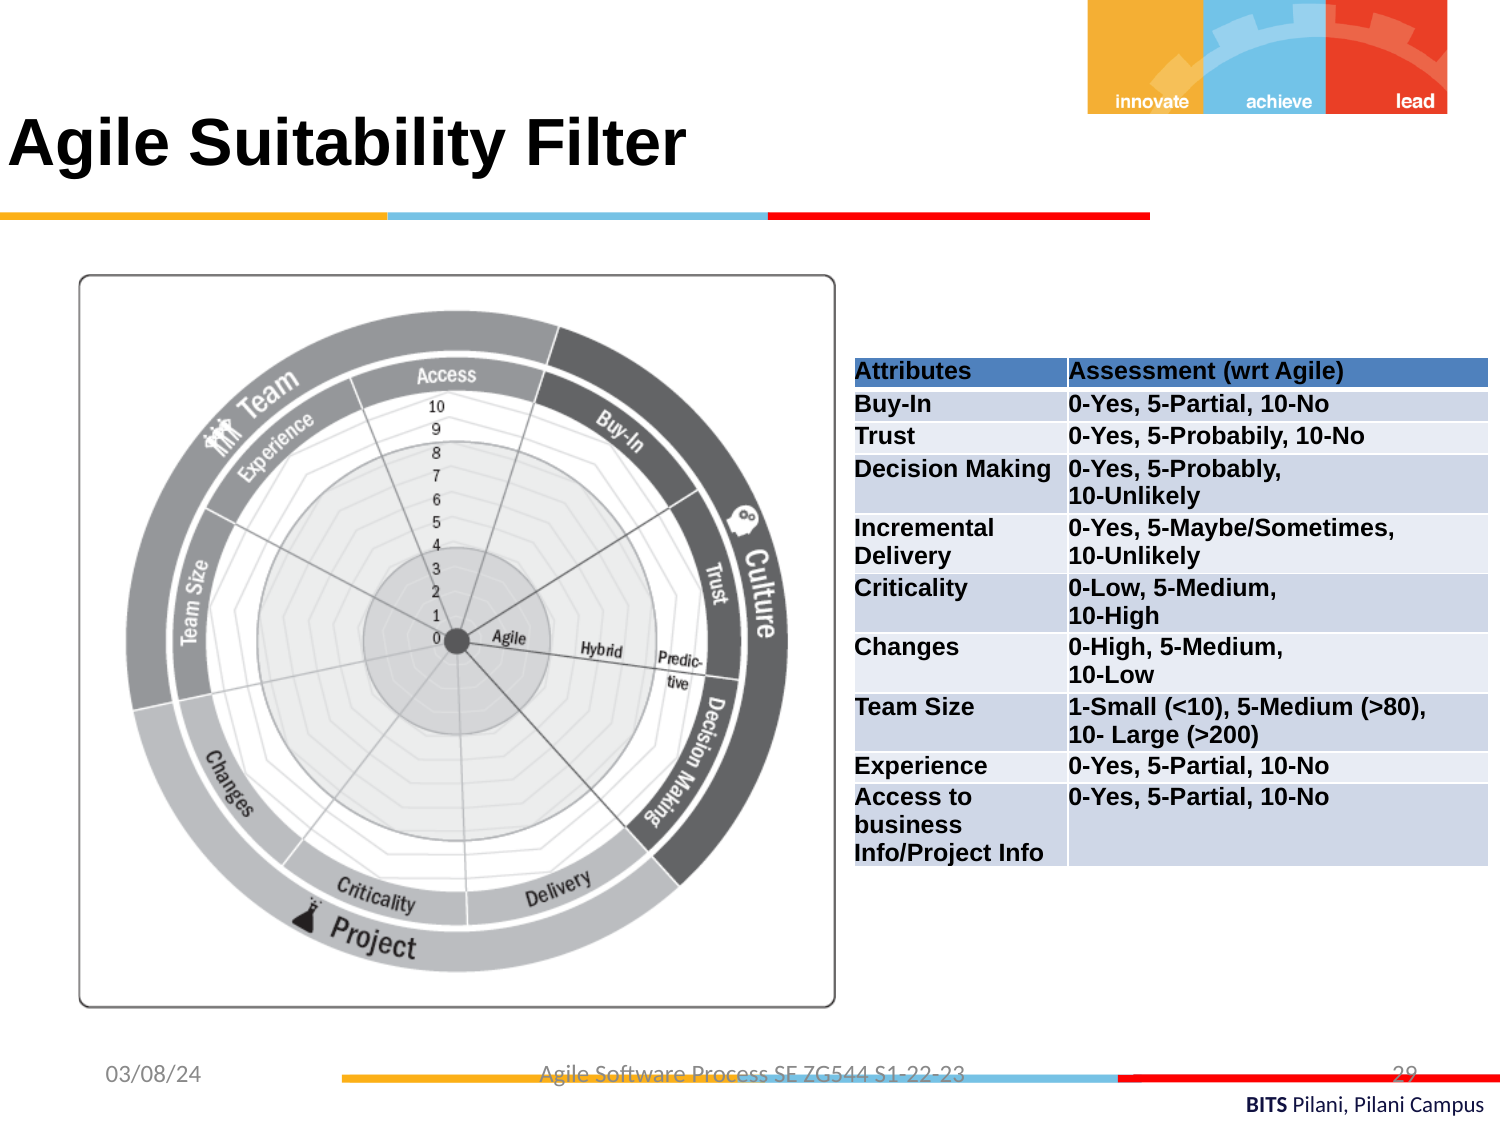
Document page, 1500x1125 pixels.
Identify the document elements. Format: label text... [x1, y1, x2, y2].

table_cell Trust [855, 423, 1067, 453]
title Agile Suitability Filter [0, 44, 1351, 234]
table_cell 0-Low, 5-Medium, 10-High [1069, 574, 1488, 632]
text_box Agile Software Process SE ZG544 S1-22-23 [519, 1050, 980, 1095]
picture [78, 273, 836, 1028]
table_cell Access to business Info/Project Info [855, 784, 1067, 866]
table_cell Team Size [855, 694, 1067, 751]
slide_number 29 [1382, 1051, 1426, 1094]
table_cell 0-Yes, 5-Probably, 10-Unlikely [1069, 455, 1488, 513]
table_cell Incremental Delivery [855, 515, 1067, 573]
table_cell 0-Yes, 5-Probabily, 10-No [1069, 423, 1488, 453]
table_header Assessment (wrt Agile) [1069, 358, 1488, 387]
table_cell Decision Making [855, 455, 1067, 513]
table_cell Changes [855, 634, 1067, 692]
table_cell Criticality [855, 574, 1067, 632]
table_cell 0-Yes, 5-Partial, 10-No [1069, 392, 1488, 421]
text_box 03/08/24 [80, 1050, 416, 1095]
table_cell Buy-In [855, 392, 1067, 421]
table_cell Experience [855, 753, 1067, 782]
table_cell 0-Yes, 5-Partial, 10-No [1069, 784, 1488, 866]
picture [1087, 0, 1448, 114]
table_cell 0-Yes, 5-Partial, 10-No [1069, 753, 1488, 782]
table_cell 0-Yes, 5-Maybe/Sometimes, 10-Unlikely [1069, 515, 1488, 573]
table_cell 1-Small (<10), 5-Medium (>80), 10- Large (>200) [1069, 694, 1488, 751]
table_header Attributes [855, 358, 1067, 387]
table_cell 0-High, 5-Medium, 10-Low [1069, 634, 1488, 692]
